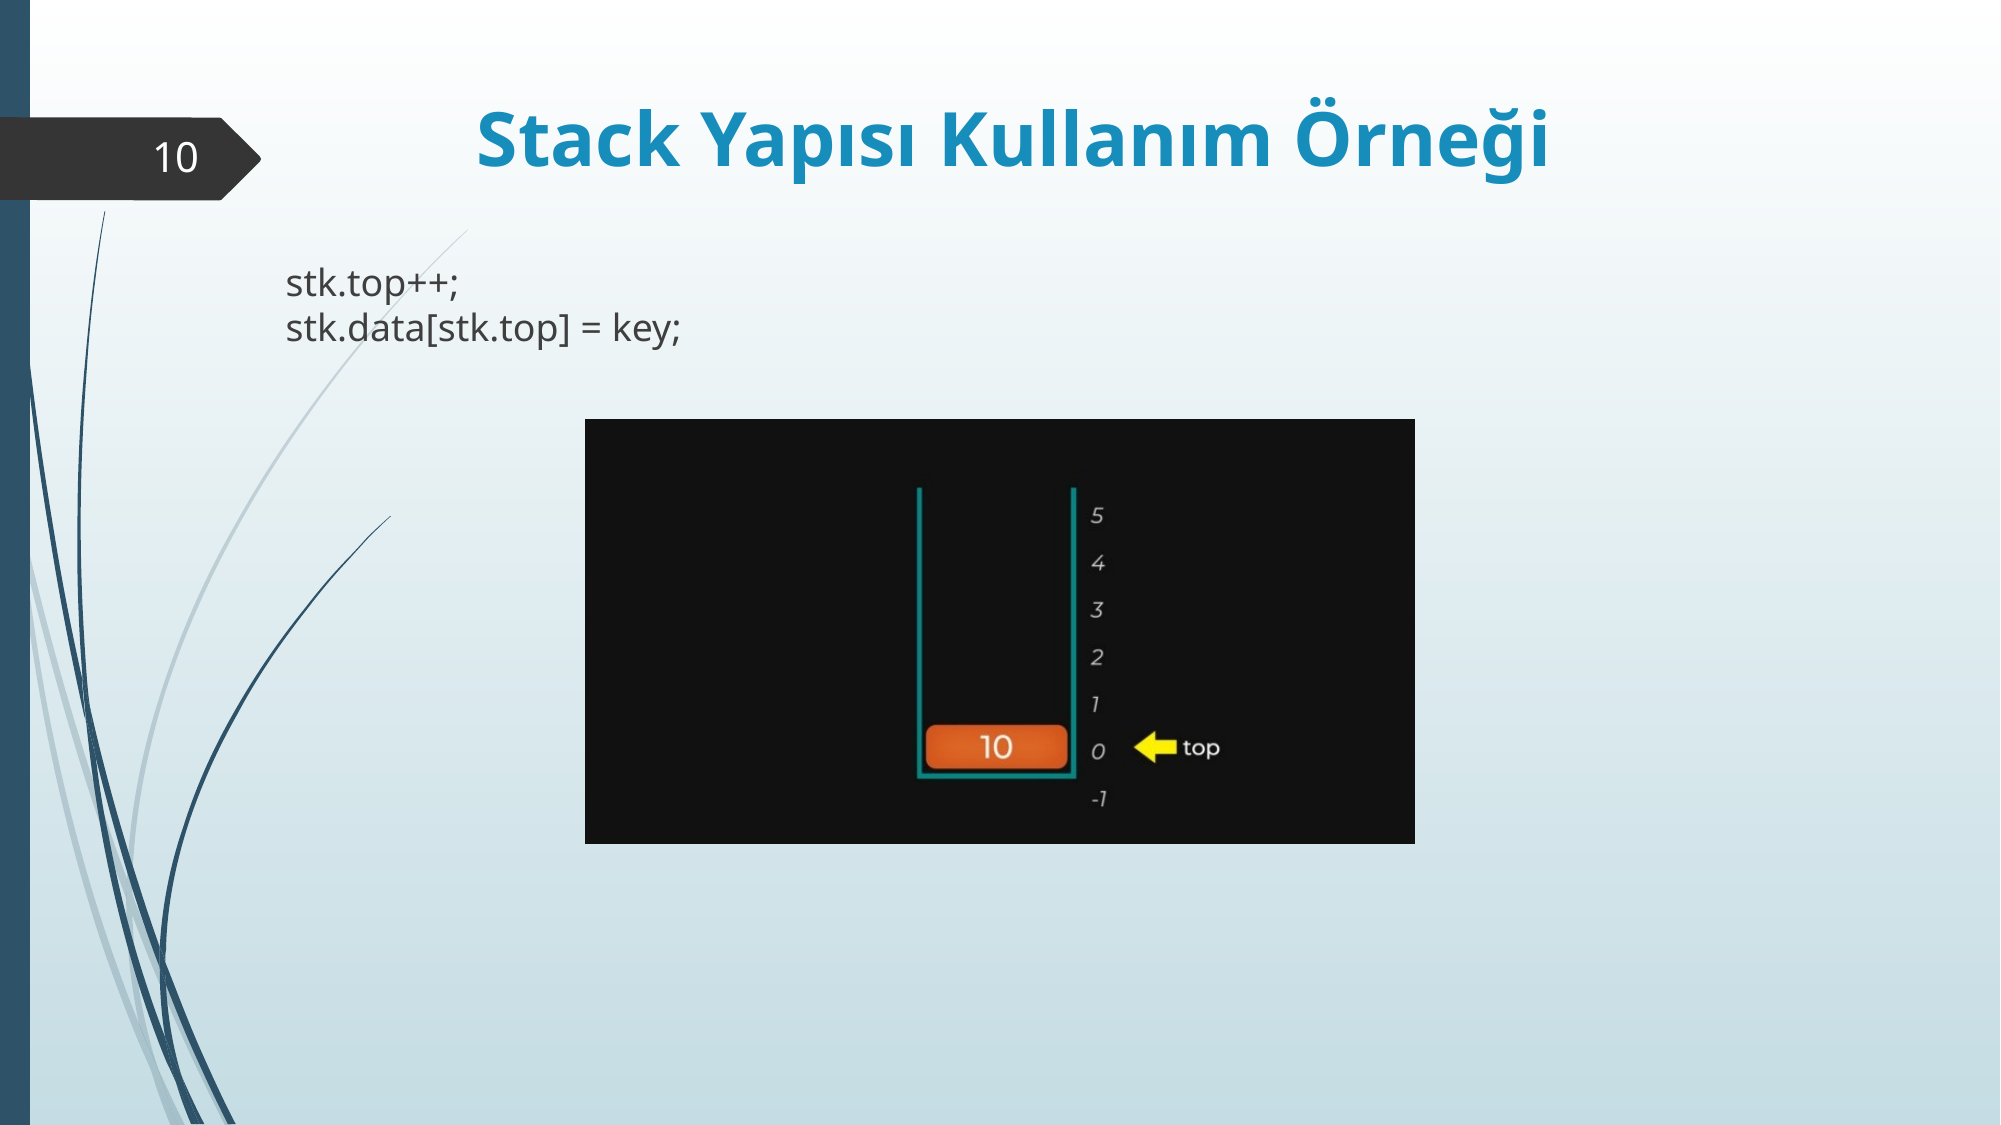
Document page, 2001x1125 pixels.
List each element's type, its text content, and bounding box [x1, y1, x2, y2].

list stk.top++; stk.data[stk.top] = key; [270, 251, 1559, 1065]
picture [585, 419, 1415, 845]
slide_number 10 [87, 129, 216, 190]
title Stack Yapısı Kullanım Örneği [215, 84, 1815, 252]
